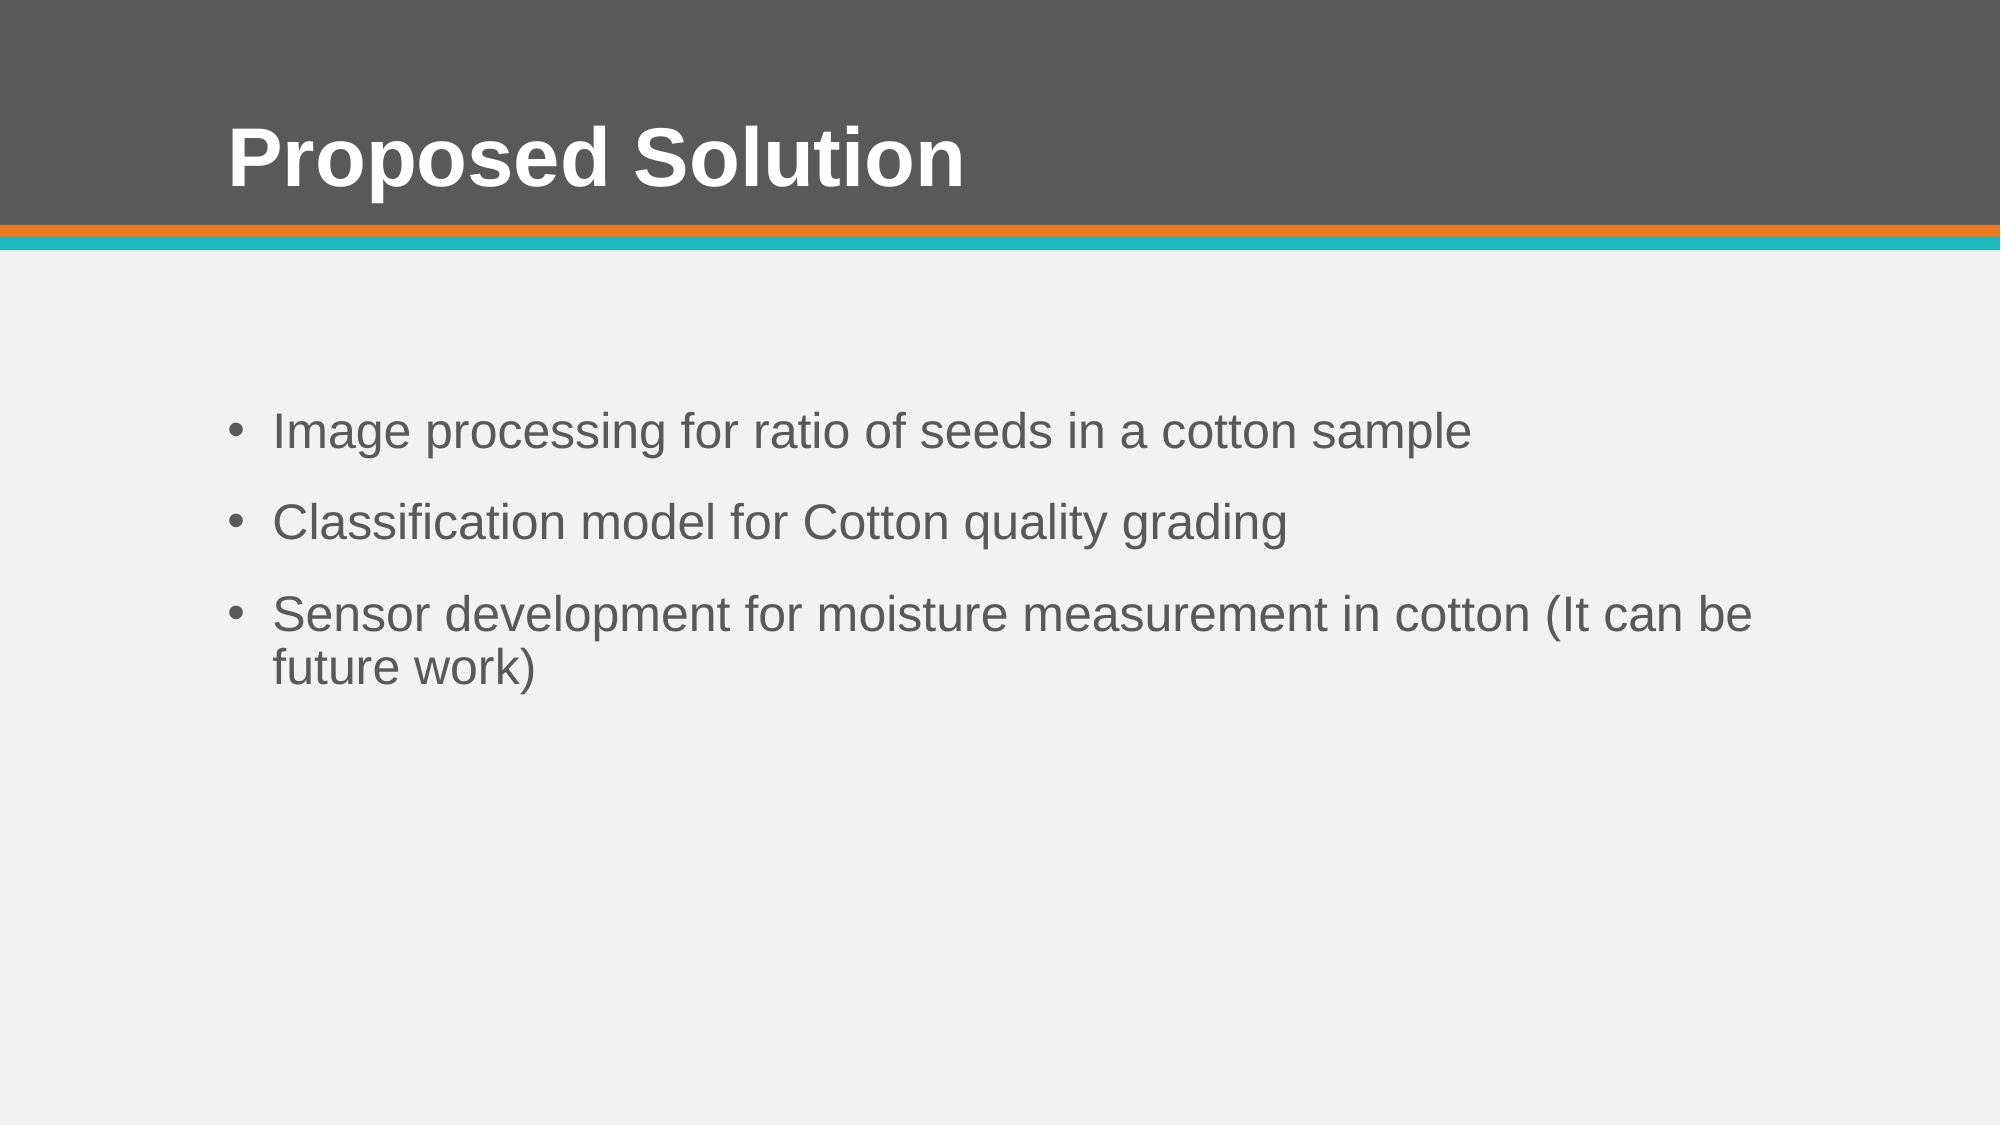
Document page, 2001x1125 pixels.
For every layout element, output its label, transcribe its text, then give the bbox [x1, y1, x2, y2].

list Image processing for ratio of seeds in a cotton sample Classification model for Cotton quality grading Sensor development for moisture measurement in cotton (It can be future work) [212, 299, 1788, 1013]
title Proposed Solution [212, 41, 1788, 212]
